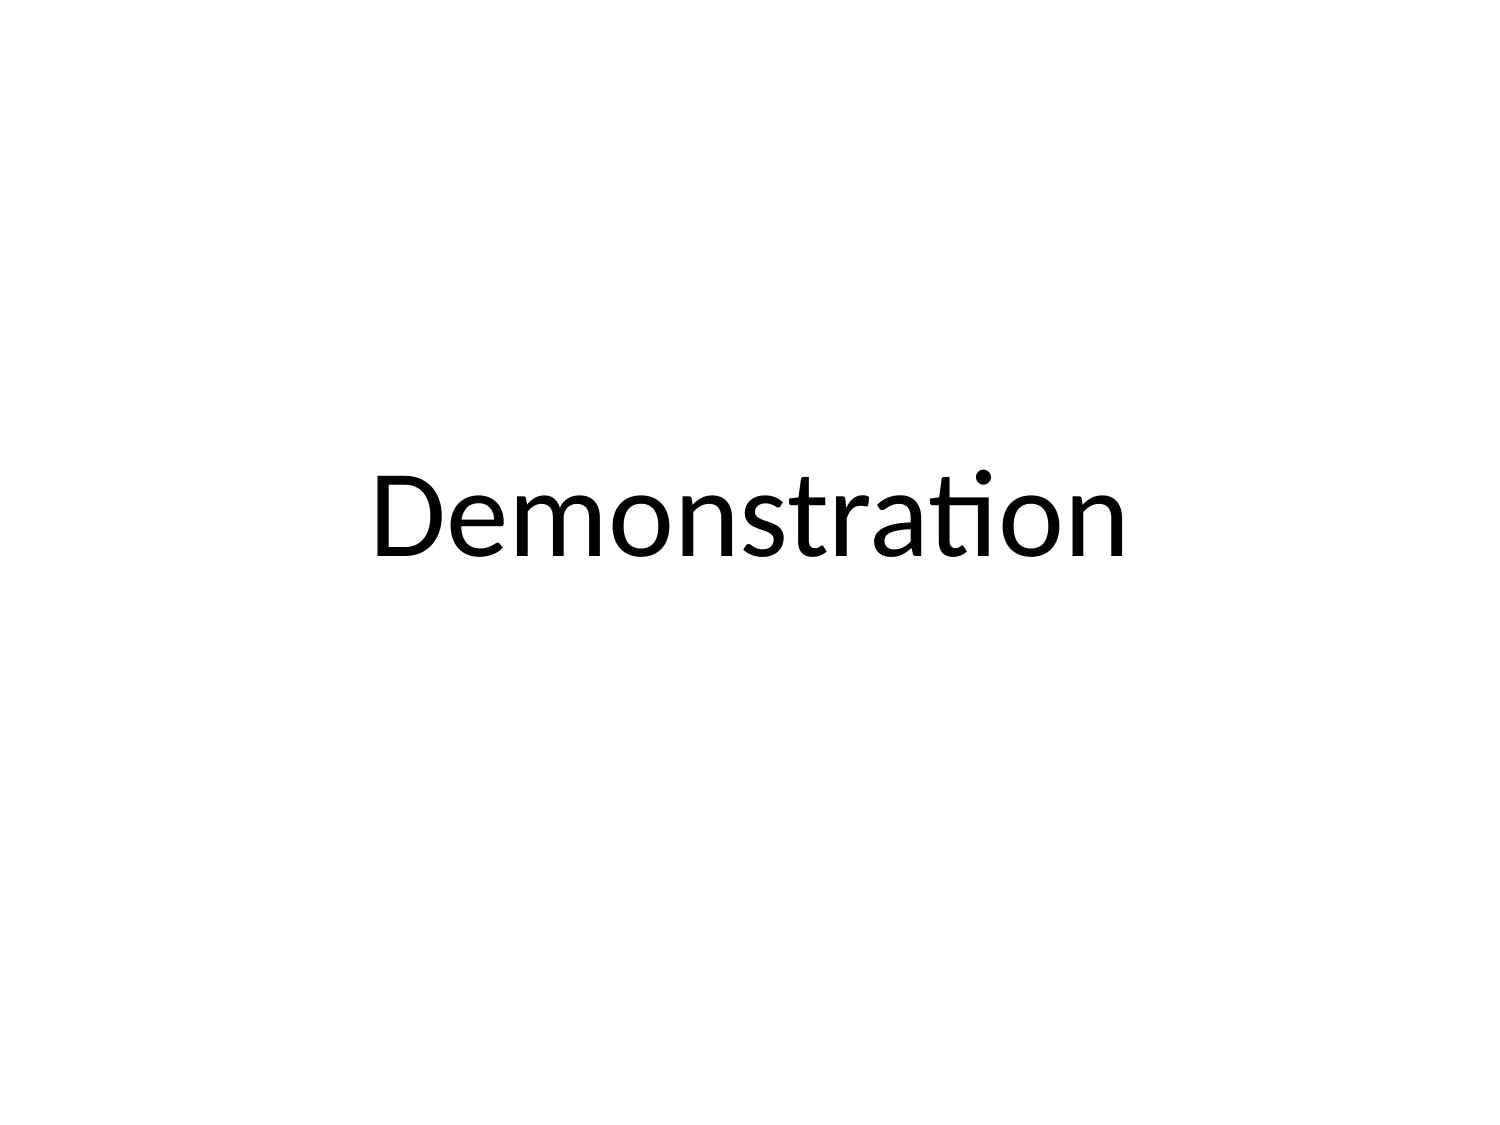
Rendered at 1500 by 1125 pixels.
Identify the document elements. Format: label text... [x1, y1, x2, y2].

title Demonstration [75, 412, 1425, 600]
